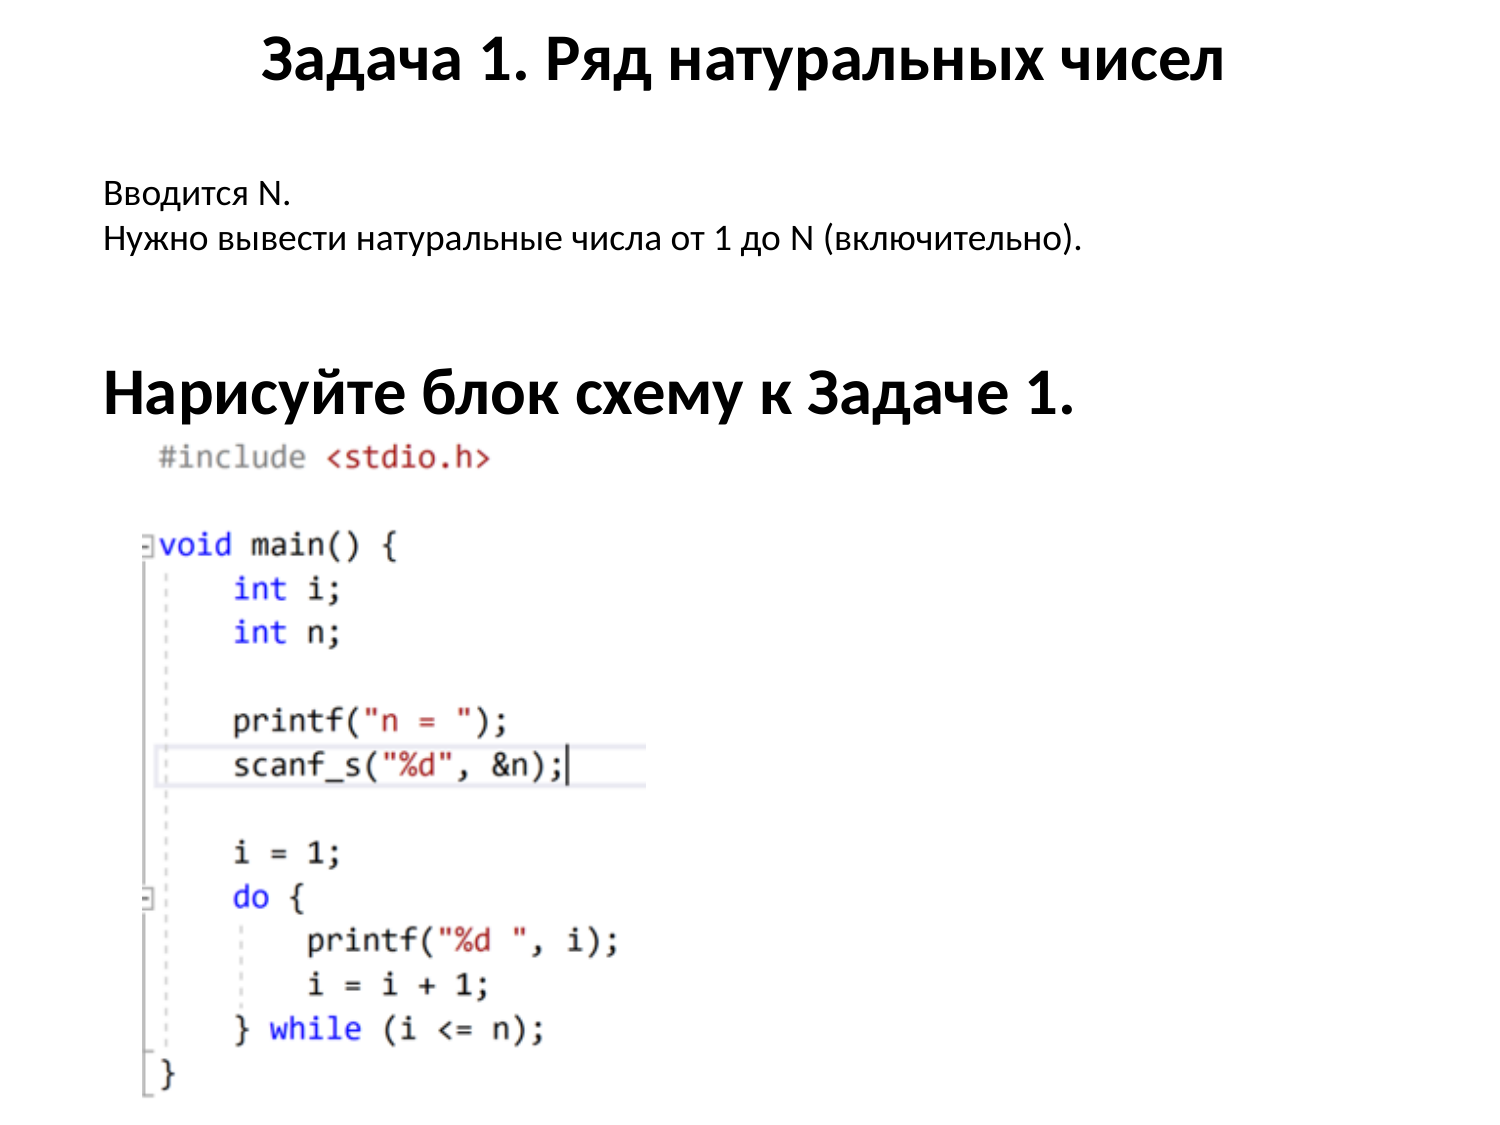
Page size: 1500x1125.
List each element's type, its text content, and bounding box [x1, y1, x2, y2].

title Задача 1. Ряд натуральных чисел [29, 19, 1459, 88]
text_box Вводится N. Нужно вывести натуральные числа от 1 до N (включительно). Нарисуйте блок схему к Задаче 1. [88, 160, 1424, 516]
picture [142, 440, 646, 1107]
